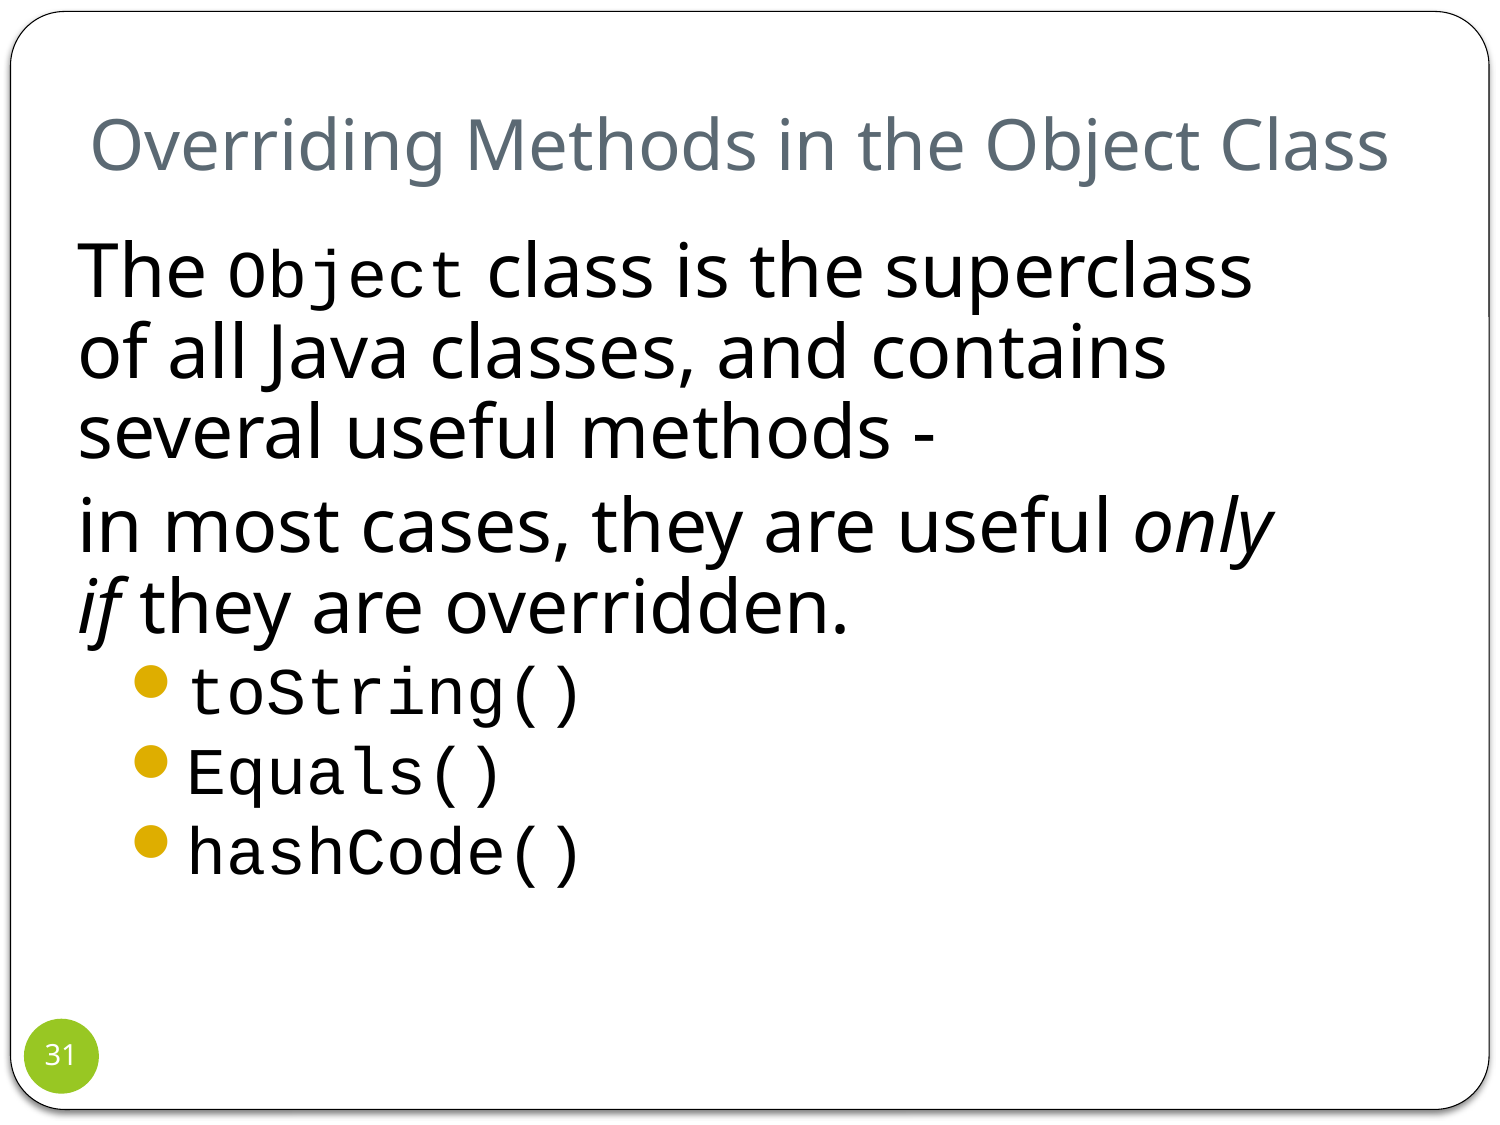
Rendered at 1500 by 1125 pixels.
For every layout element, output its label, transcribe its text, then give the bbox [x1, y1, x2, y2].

title Overriding Methods in the Object Class [75, 75, 1425, 200]
slide_number 31 [23, 1018, 99, 1094]
list The Object class is the superclass of all Java classes, and contains several useful methods - in most cases, they are useful only if they are overridden. toString() Equals() hashCode() [62, 224, 1338, 975]
